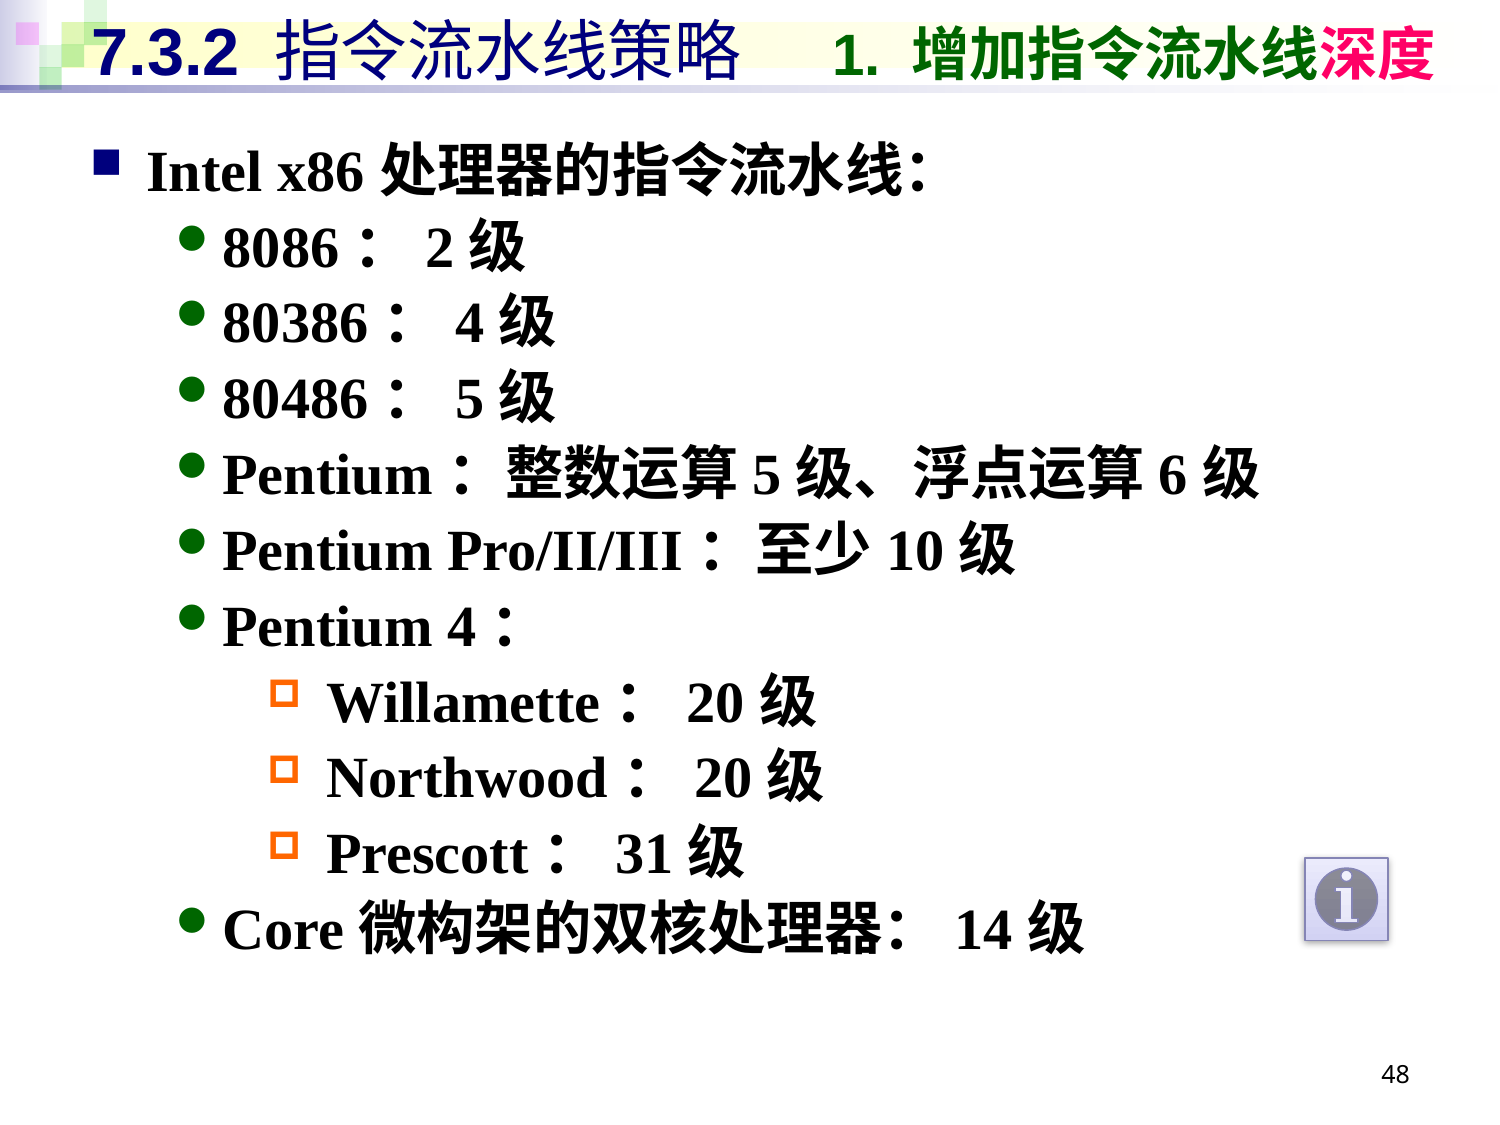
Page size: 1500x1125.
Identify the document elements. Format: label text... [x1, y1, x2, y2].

title 7.3.2 指令流水线策略 1. 增加指令流水线深度 [76, 0, 1483, 103]
slide_number 48 [1074, 1071, 1426, 1101]
list Intel x86处理器的指令流水线： 8086：2级 80386：4级 80486：5级 Pentium：整数运算5级、浮点运算6级 Pentium Pro/II/III：至少10级 Pentium 4： Willamette：20级 Northwood：20级 Prescott：31级 Core微构架的双核处理器：14级 [74, 125, 1483, 1071]
text_box [1304, 857, 1389, 941]
